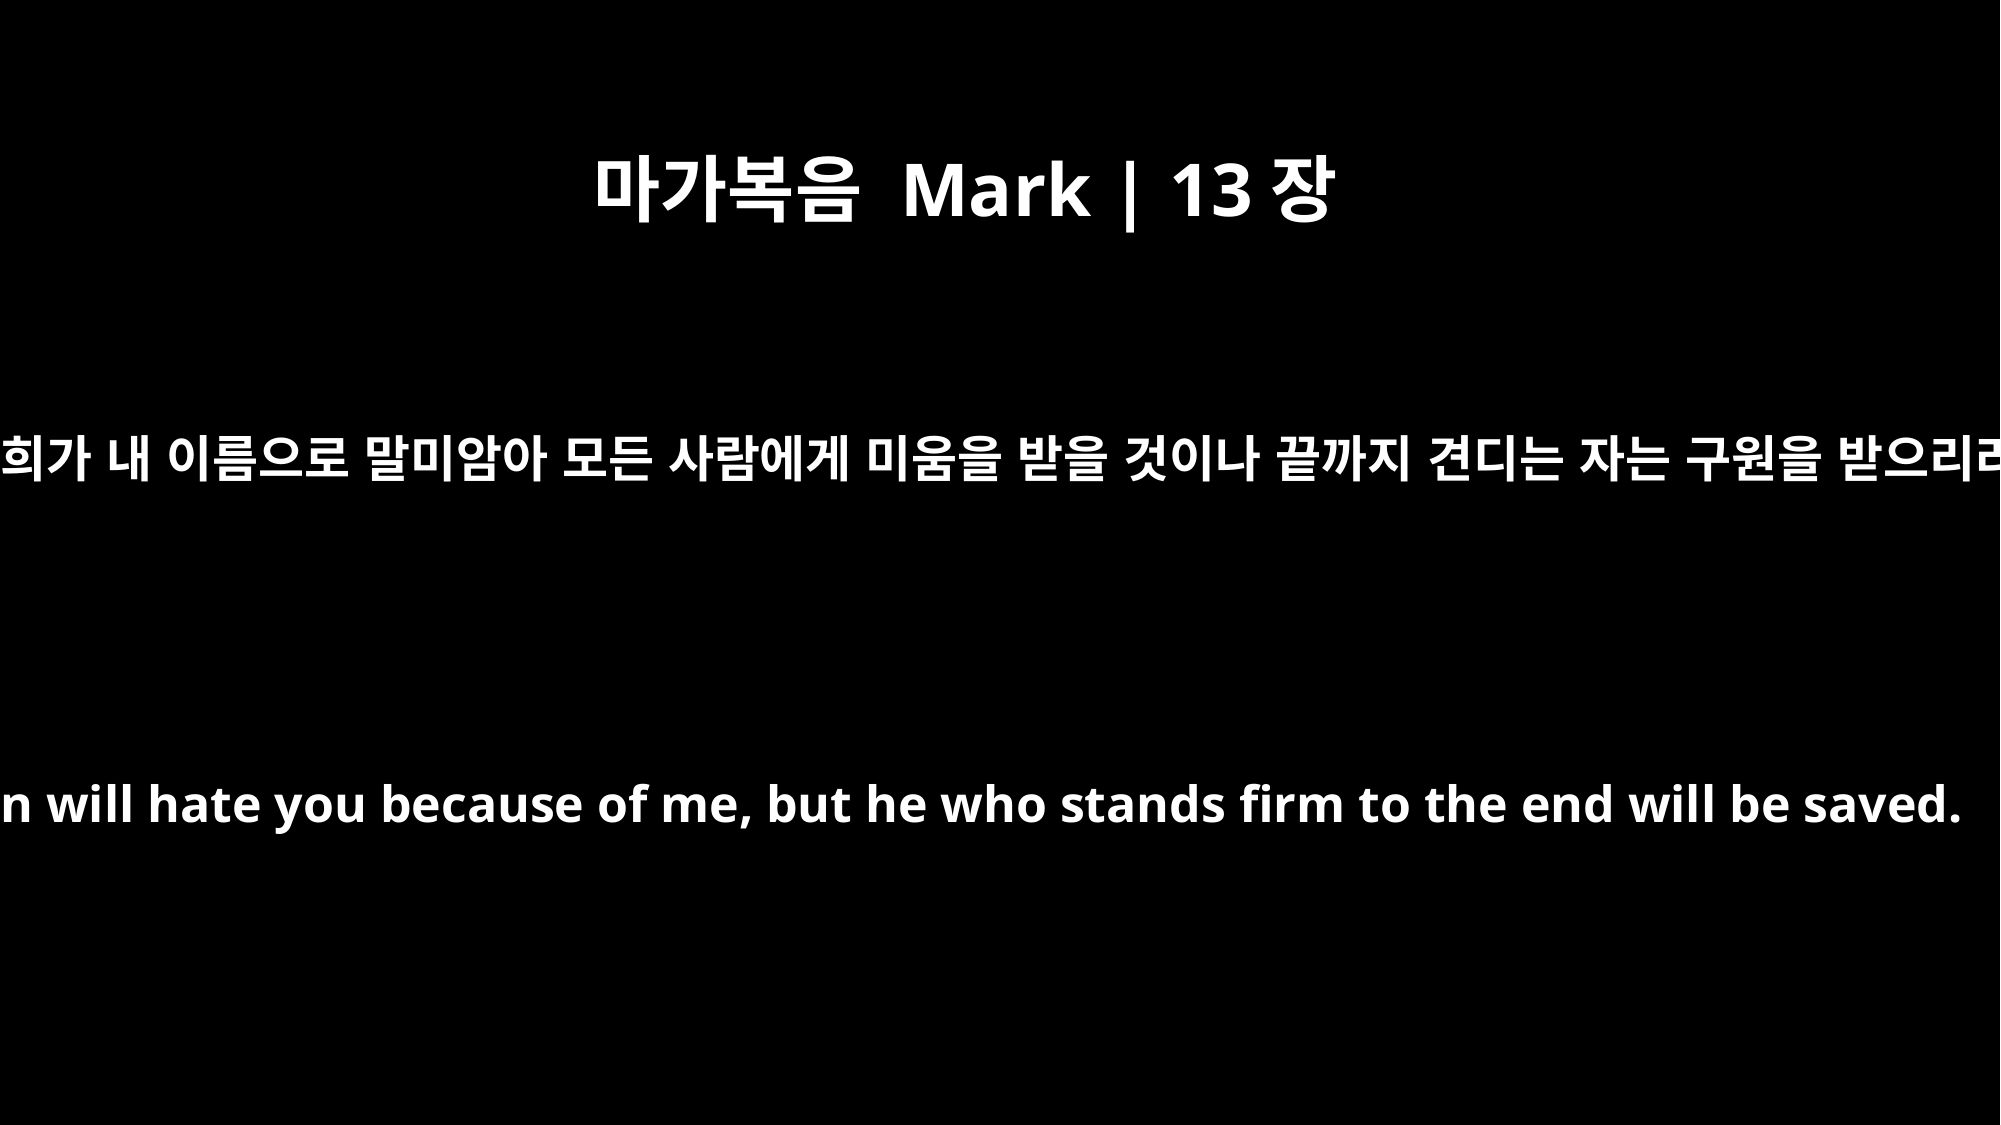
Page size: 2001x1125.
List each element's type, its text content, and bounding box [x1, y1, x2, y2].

text_box All men will hate you because of me, but he who stands firm to the end will be saved. [0, 764, 1979, 840]
text_box 13 또 너희가 내 이름으로 말미암아 모든 사람에게 미움을 받을 것이나 끝까지 견디는 자는 구원을 받으리라 [0, 359, 2000, 495]
text_box 마가복음 Mark | 13장 [578, 136, 1354, 239]
